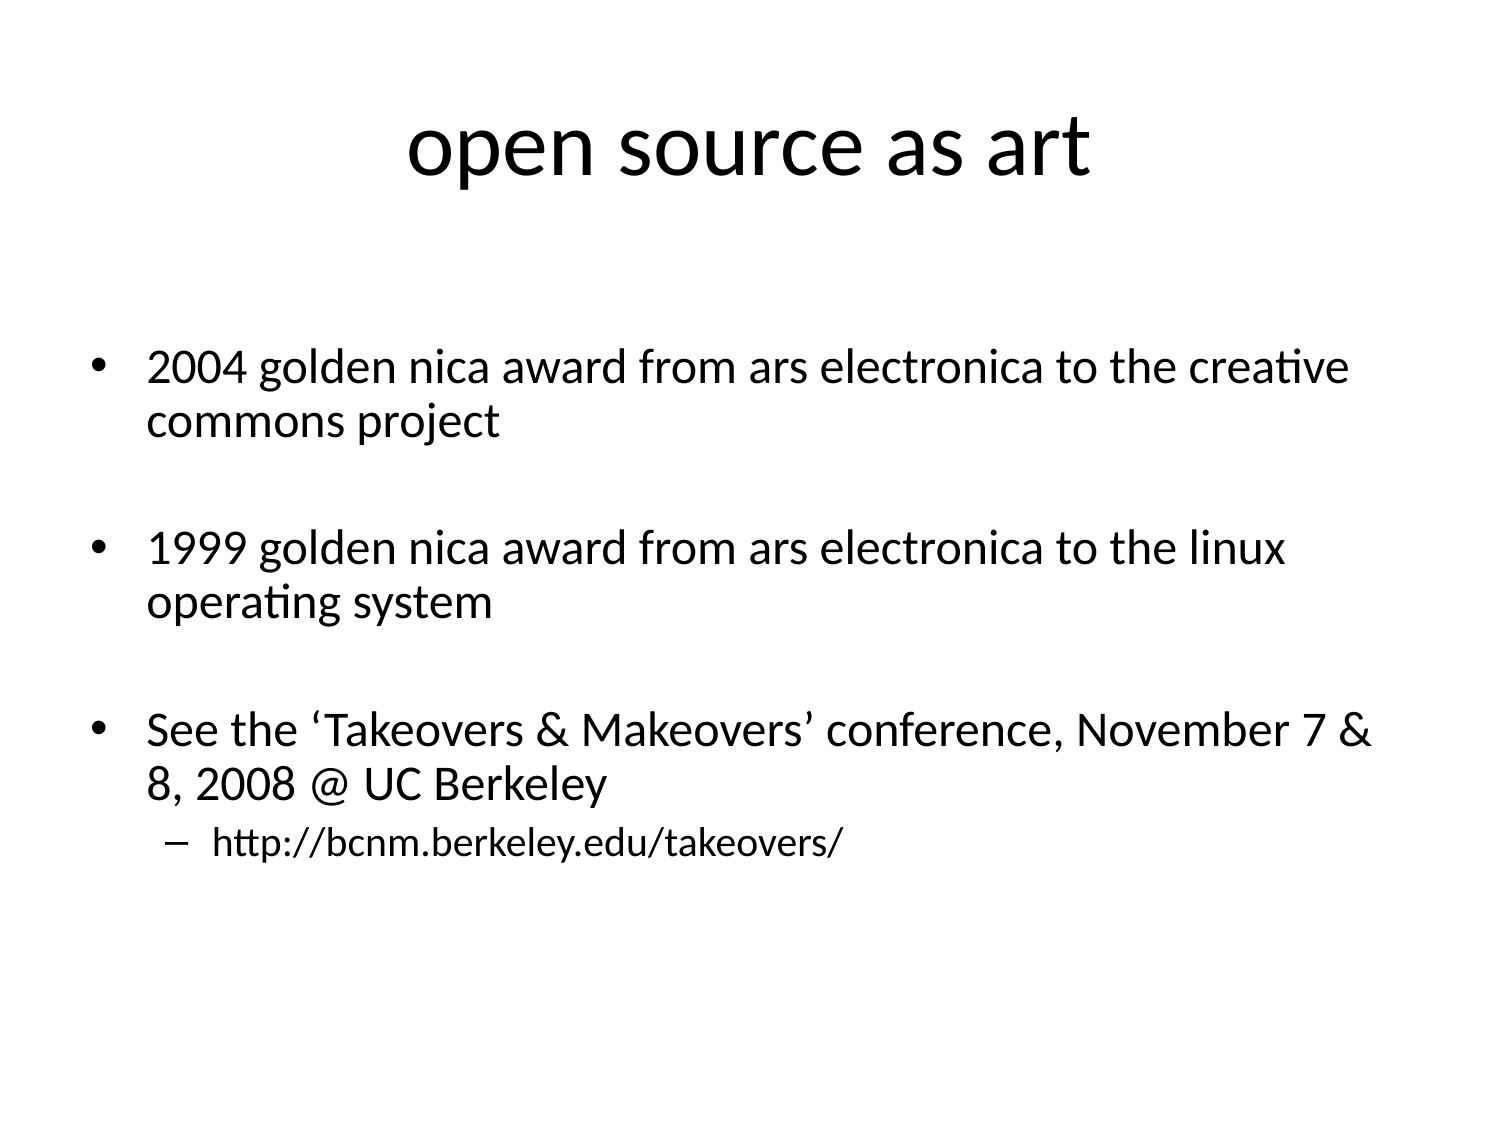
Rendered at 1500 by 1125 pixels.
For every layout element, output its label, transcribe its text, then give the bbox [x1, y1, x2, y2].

list 2004 golden nica award from ars electronica to the creative commons project 1999 golden nica award from ars electronica to the linux operating system See the ‘Takeovers & Makeovers’ conference, November 7 & 8, 2008 @ UC Berkeley http://bcnm.berkeley.edu/takeovers/ [75, 262, 1425, 1005]
title open source as art [75, 45, 1425, 233]
